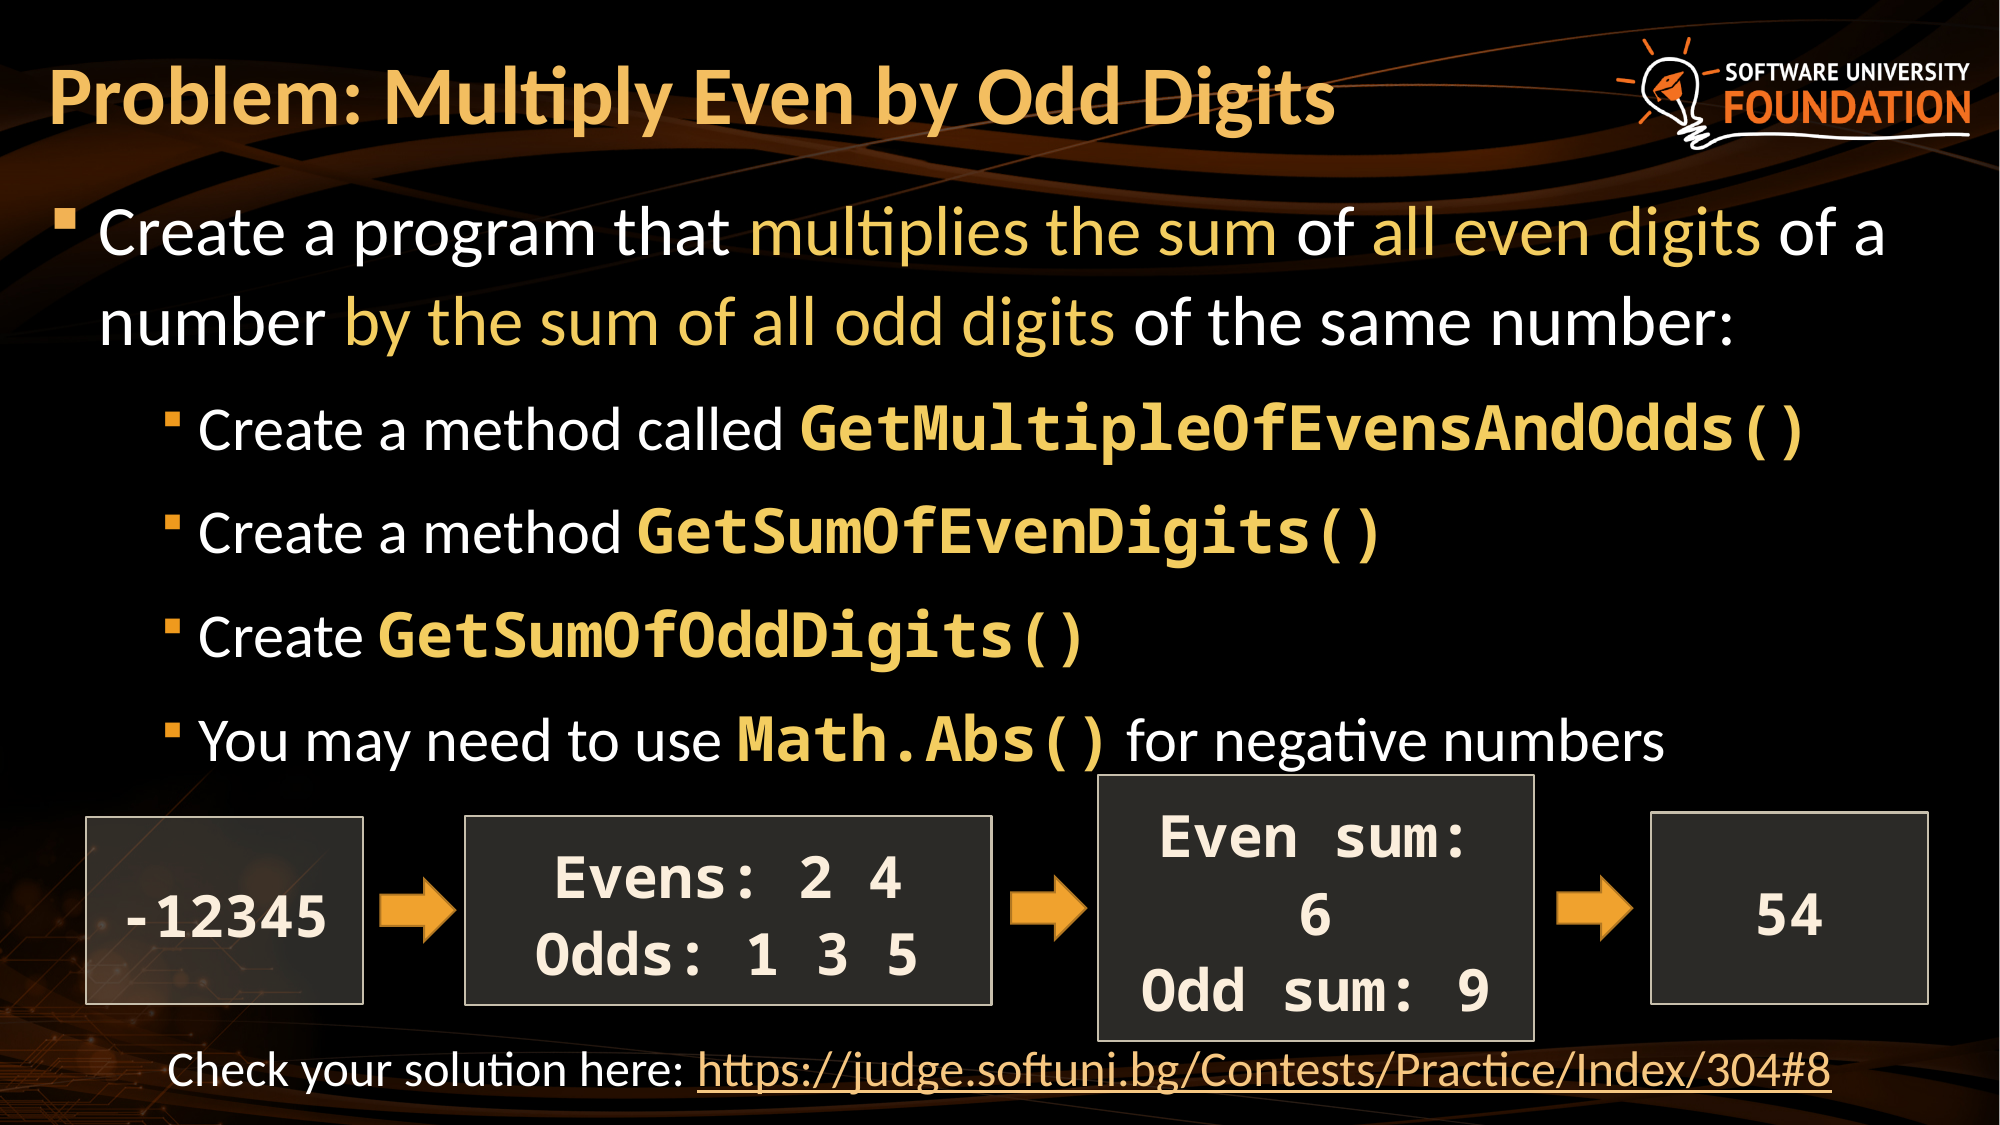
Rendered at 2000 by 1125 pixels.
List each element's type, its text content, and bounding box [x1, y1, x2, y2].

title Problem: Multiply Even by Odd Digits [30, 6, 1602, 189]
text_box Check your solution here: https://judge.softuni.bg/Contests/Practice/Index/304#8 [102, 1029, 1898, 1105]
text_box Evens: 2 4 Odds: 1 3 5 [465, 815, 992, 1005]
text_box Even sum: 6 Odd sum: 9 [1098, 774, 1535, 1029]
text_box 54 [1651, 812, 1929, 1004]
text_box -12345 [85, 816, 364, 1004]
text_box [1556, 874, 1634, 942]
list Create a program that multiplies the sum of all even digits of a number by the sum of all odd digits of the same number: Create a method called GetMultipleOfEvensAndOdds() Create a method GetSumOfEvenDigits() Create GetSumOfOddDigits() You may need to use Math.Abs() for negative numbers [31, 174, 1968, 1089]
picture [0, 0, 2000, 1125]
text_box [1010, 874, 1088, 942]
text_box [379, 876, 457, 944]
